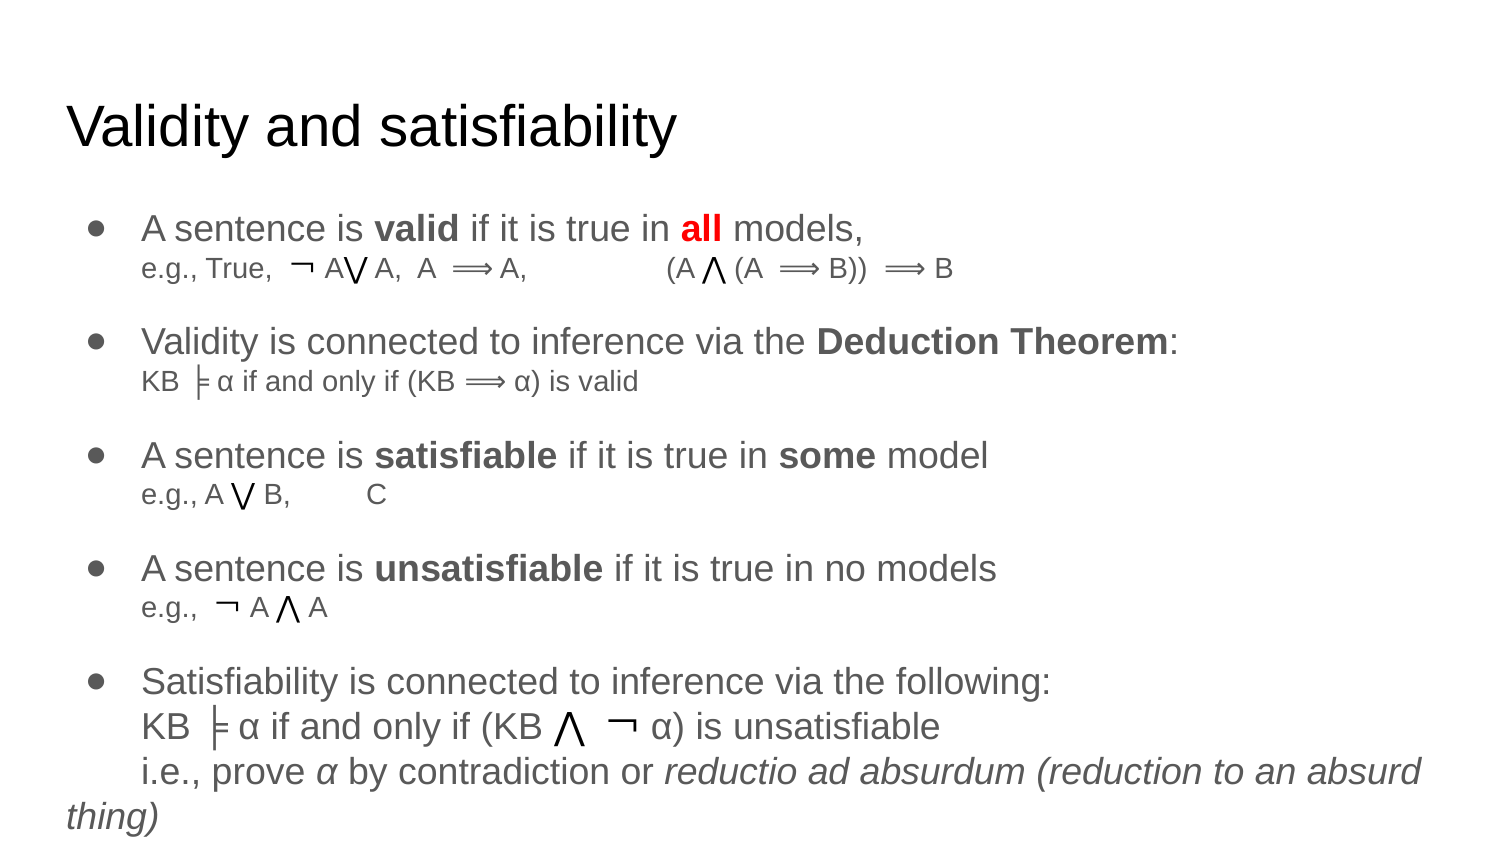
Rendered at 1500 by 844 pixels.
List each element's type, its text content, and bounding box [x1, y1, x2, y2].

title Validity and satisfiability [51, 72, 1449, 167]
list A sentence is valid if it is true in all models, e.g., True, ￢A⋁ A, A ⟹ A, (A ⋀ (A ⟹ B)) ⟹ B Validity is connected to inference via the Deduction Theorem: KB ╞ α if and only if (KB ⟹ α) is valid A sentence is satisfiable if it is true in some model e.g., A ⋁ B, C A sentence is unsatisfiable if it is true in no models e.g., ￢A ⋀ A Satisfiability is connected to inference via the following: KB ╞ α if and only if (KB ⋀ ￢α) is unsatisfiable i.e., prove α by contradiction or reductio ad absurdum (reduction to an absurd thing) [51, 189, 1449, 750]
